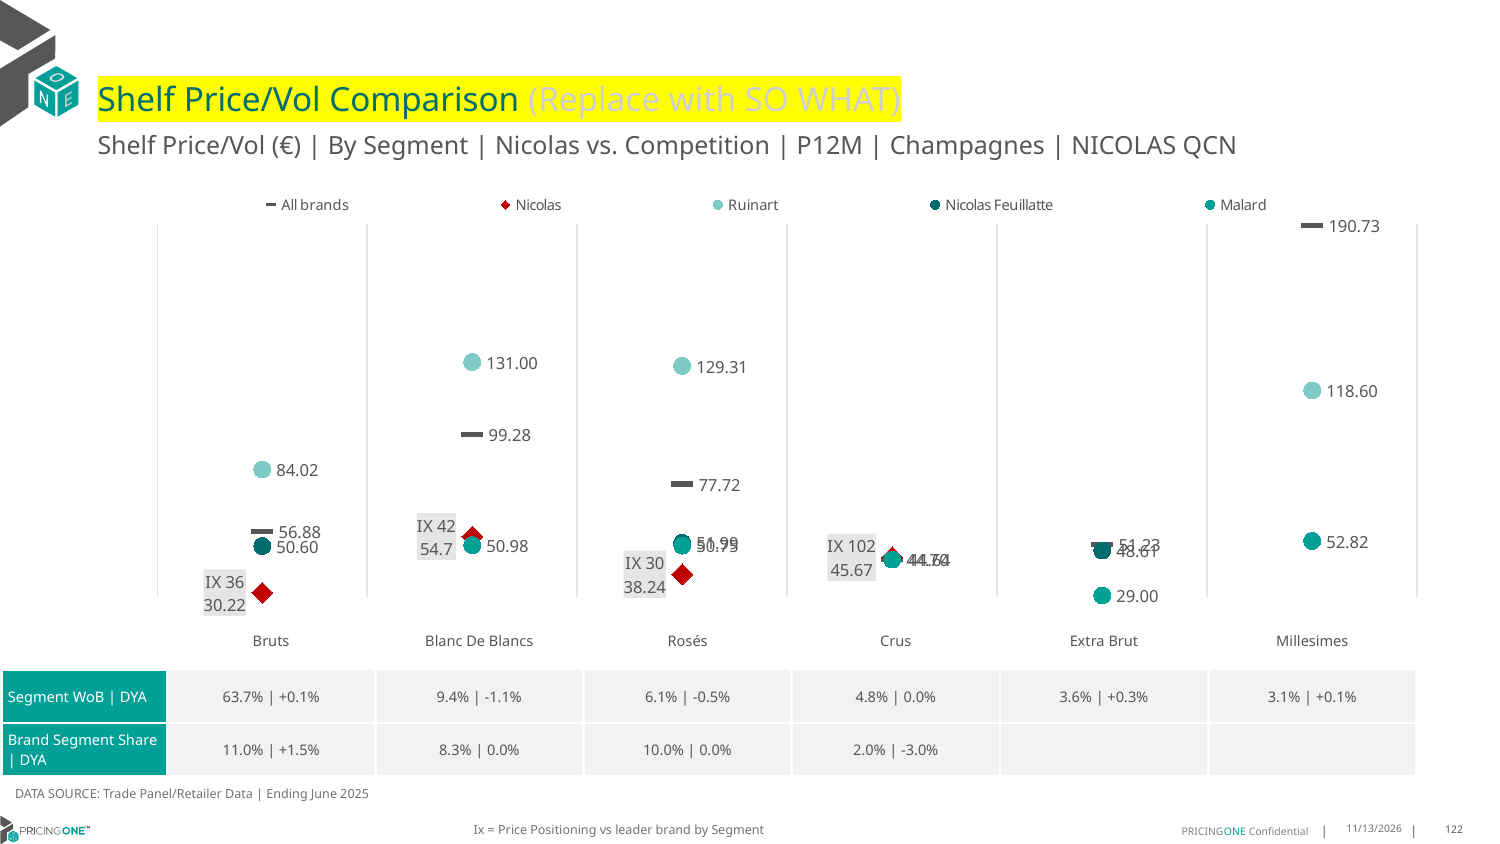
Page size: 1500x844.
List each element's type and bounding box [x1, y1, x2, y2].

table_cell [168, 670, 374, 722]
table_cell [377, 670, 582, 722]
list [0, 776, 750, 814]
table_cell [1210, 670, 1415, 722]
table_header [3, 624, 1416, 670]
footer [89, 815, 1149, 844]
title [82, 0, 1418, 127]
table_cell [585, 724, 790, 775]
table_cell [793, 670, 999, 722]
table_cell [1210, 724, 1415, 775]
table_cell [793, 724, 999, 775]
chart [3, 185, 1418, 624]
table_cell [3, 671, 166, 722]
list [82, 127, 1418, 185]
table_cell [1001, 724, 1207, 775]
table_cell [3, 724, 166, 775]
table_cell [1001, 670, 1207, 722]
slide_number [1325, 815, 1479, 844]
table_cell [377, 724, 582, 775]
table_cell [168, 724, 374, 775]
table_cell [585, 670, 790, 722]
